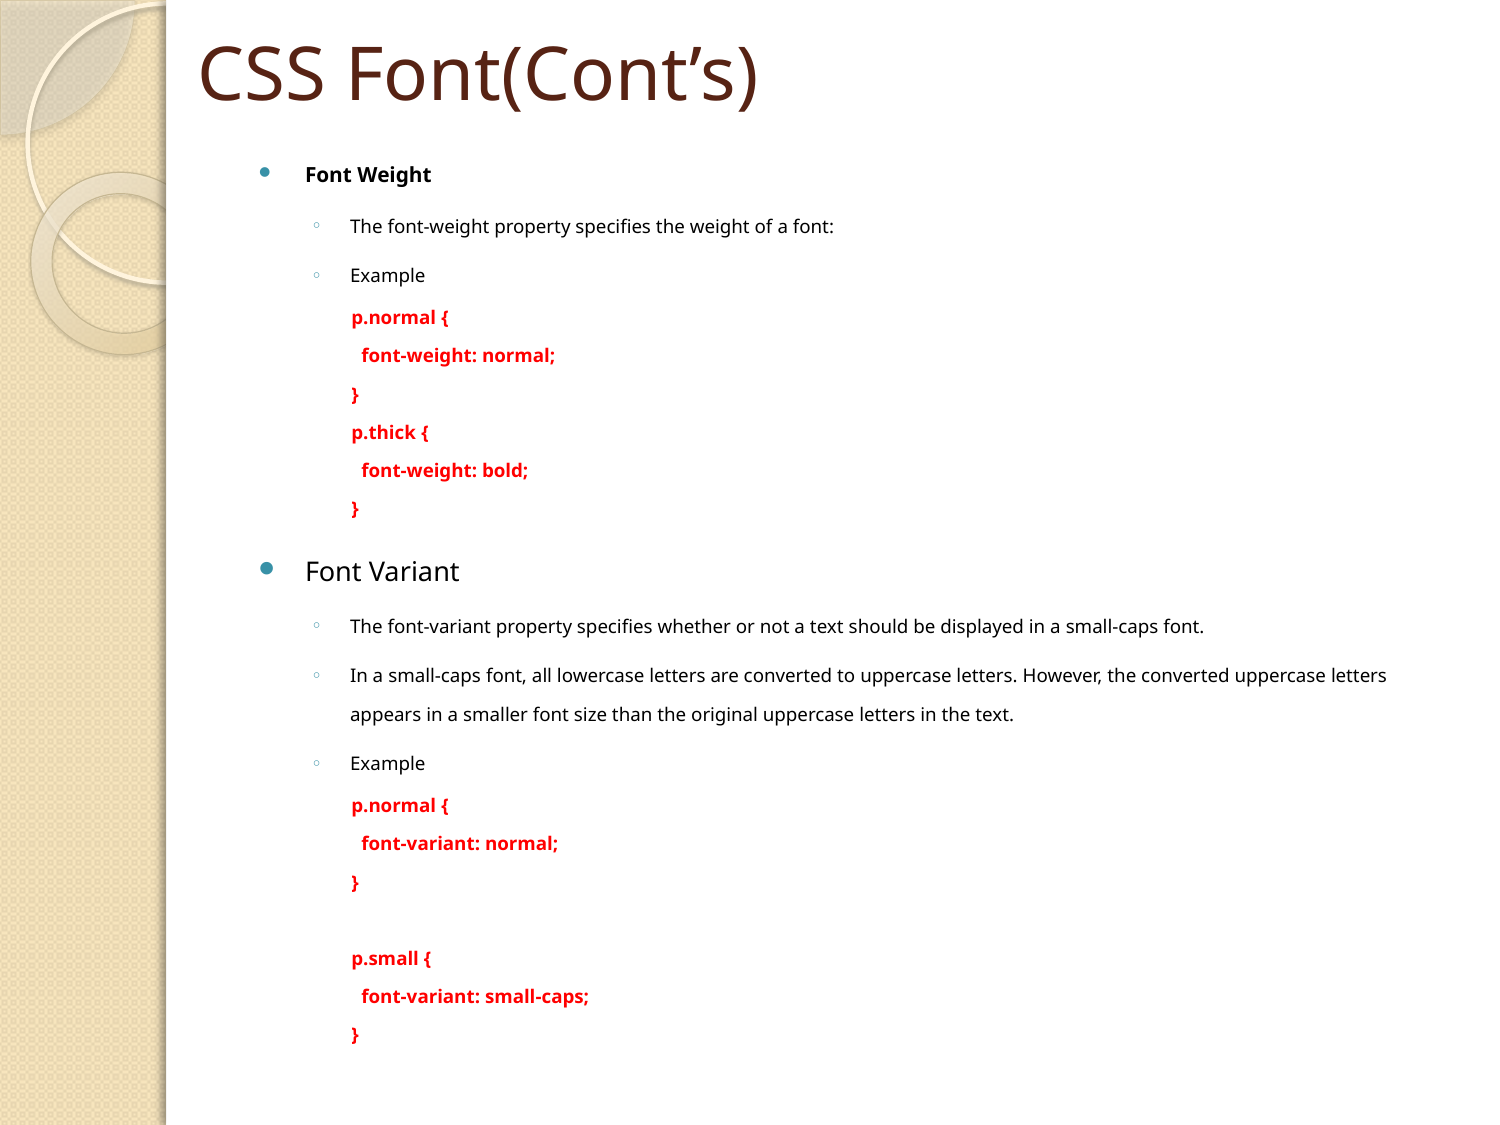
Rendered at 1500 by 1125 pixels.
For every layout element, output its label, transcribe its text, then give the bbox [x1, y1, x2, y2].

title CSS Font(Cont’s) [183, 19, 1413, 124]
list Font Weight The font-weight property specifies the weight of a font: Example p.normal { font-weight: normal; } p.thick { font-weight: bold; } Font Variant The font-variant property specifies whether or not a text should be displayed in a small-caps font. In a small-caps font, all lowercase letters are converted to uppercase letters. However, the converted uppercase letters appears in a smaller font size than the original uppercase letters in the text. Example p.normal { font-variant: normal; } p.small { font-variant: small-caps; } [230, 137, 1461, 1071]
